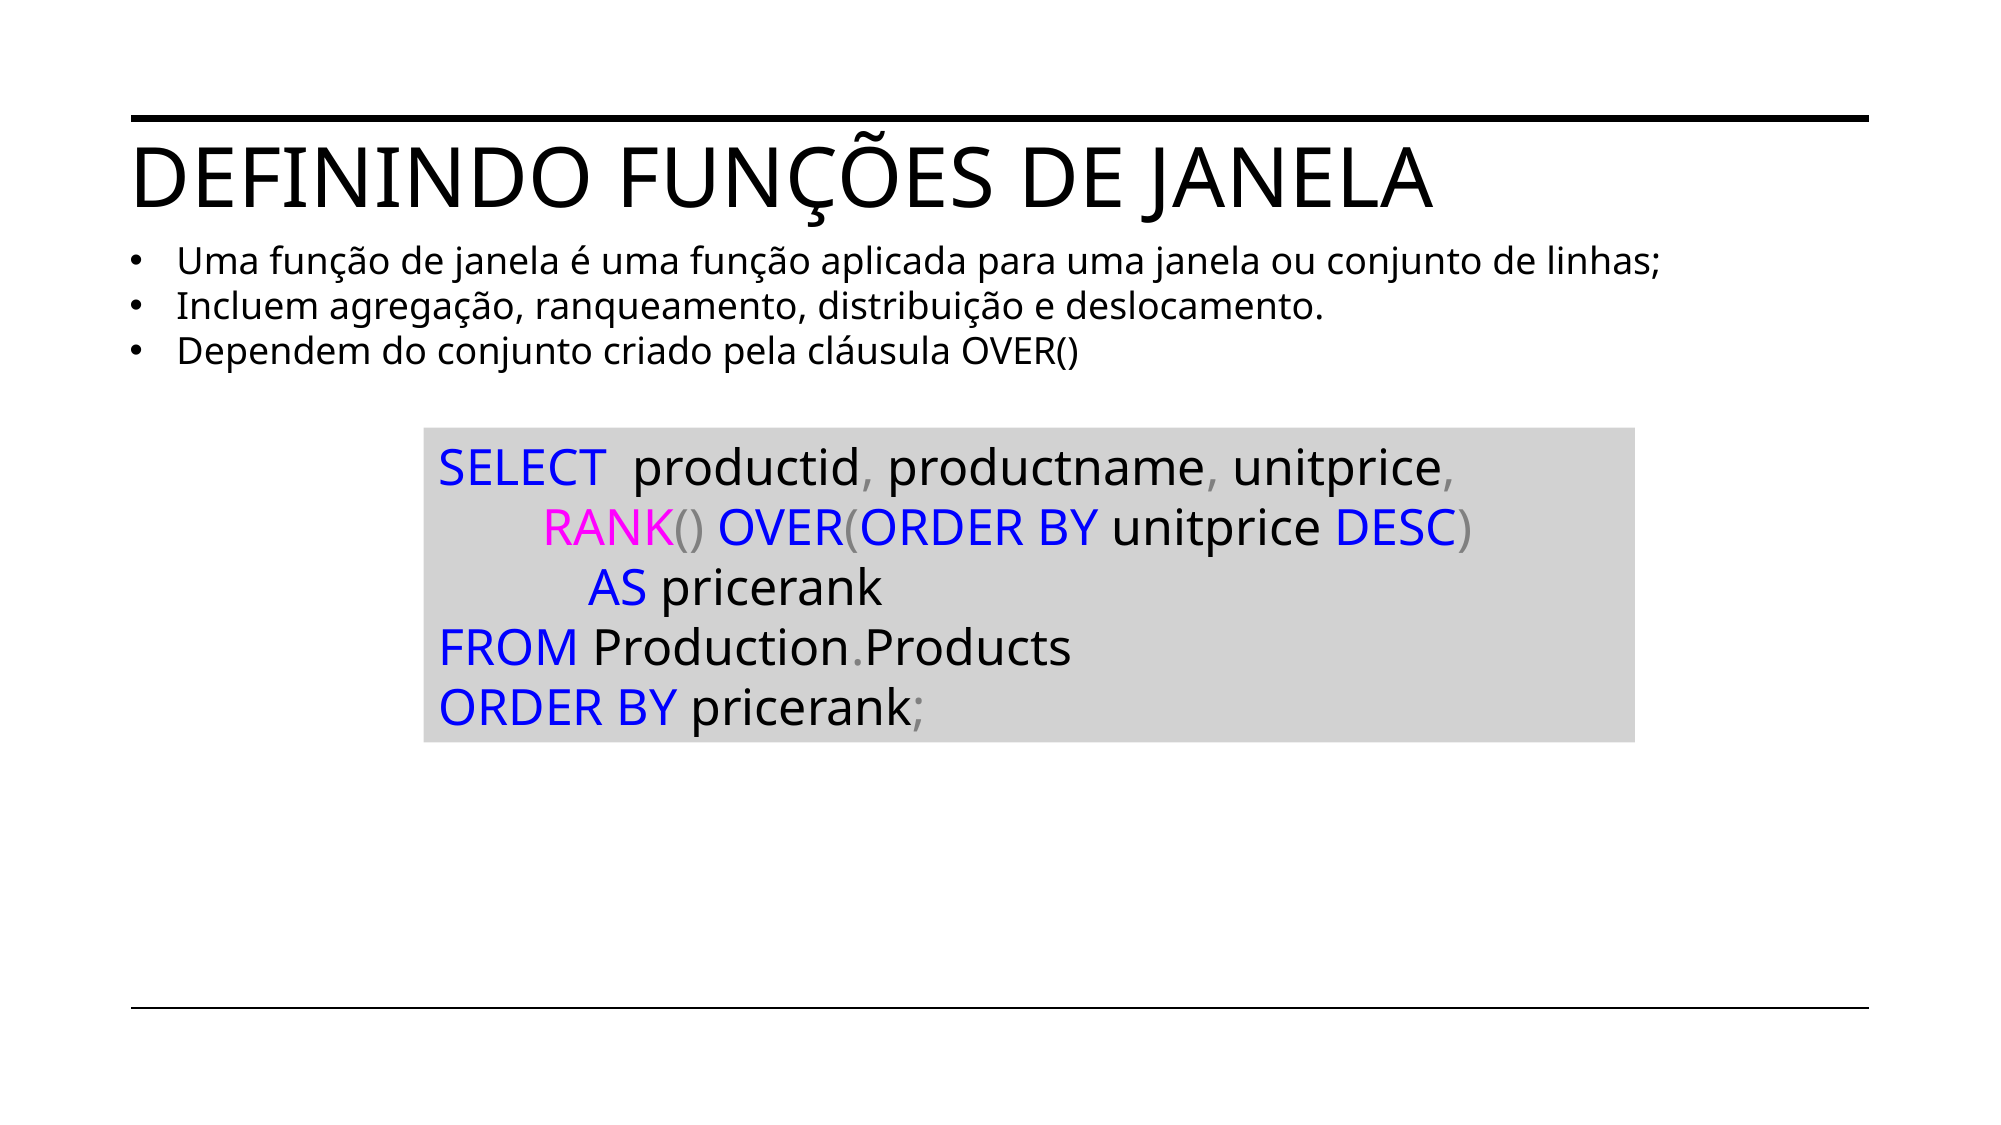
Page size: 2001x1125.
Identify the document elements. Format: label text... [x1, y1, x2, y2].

text_box Uma função de janela é uma função aplicada para uma janela ou conjunto de linhas; Incluem agregação, ranqueamento, distribuição e deslocamento. Dependem do conjunto criado pela cláusula OVER() [114, 229, 1869, 380]
title Definindo funções de janela [114, 116, 1869, 229]
text_box SELECT productid, productname, unitprice, RANK() OVER(ORDER BY unitprice DESC) AS pricerank FROM Production.Products ORDER BY pricerank; [423, 427, 1635, 743]
